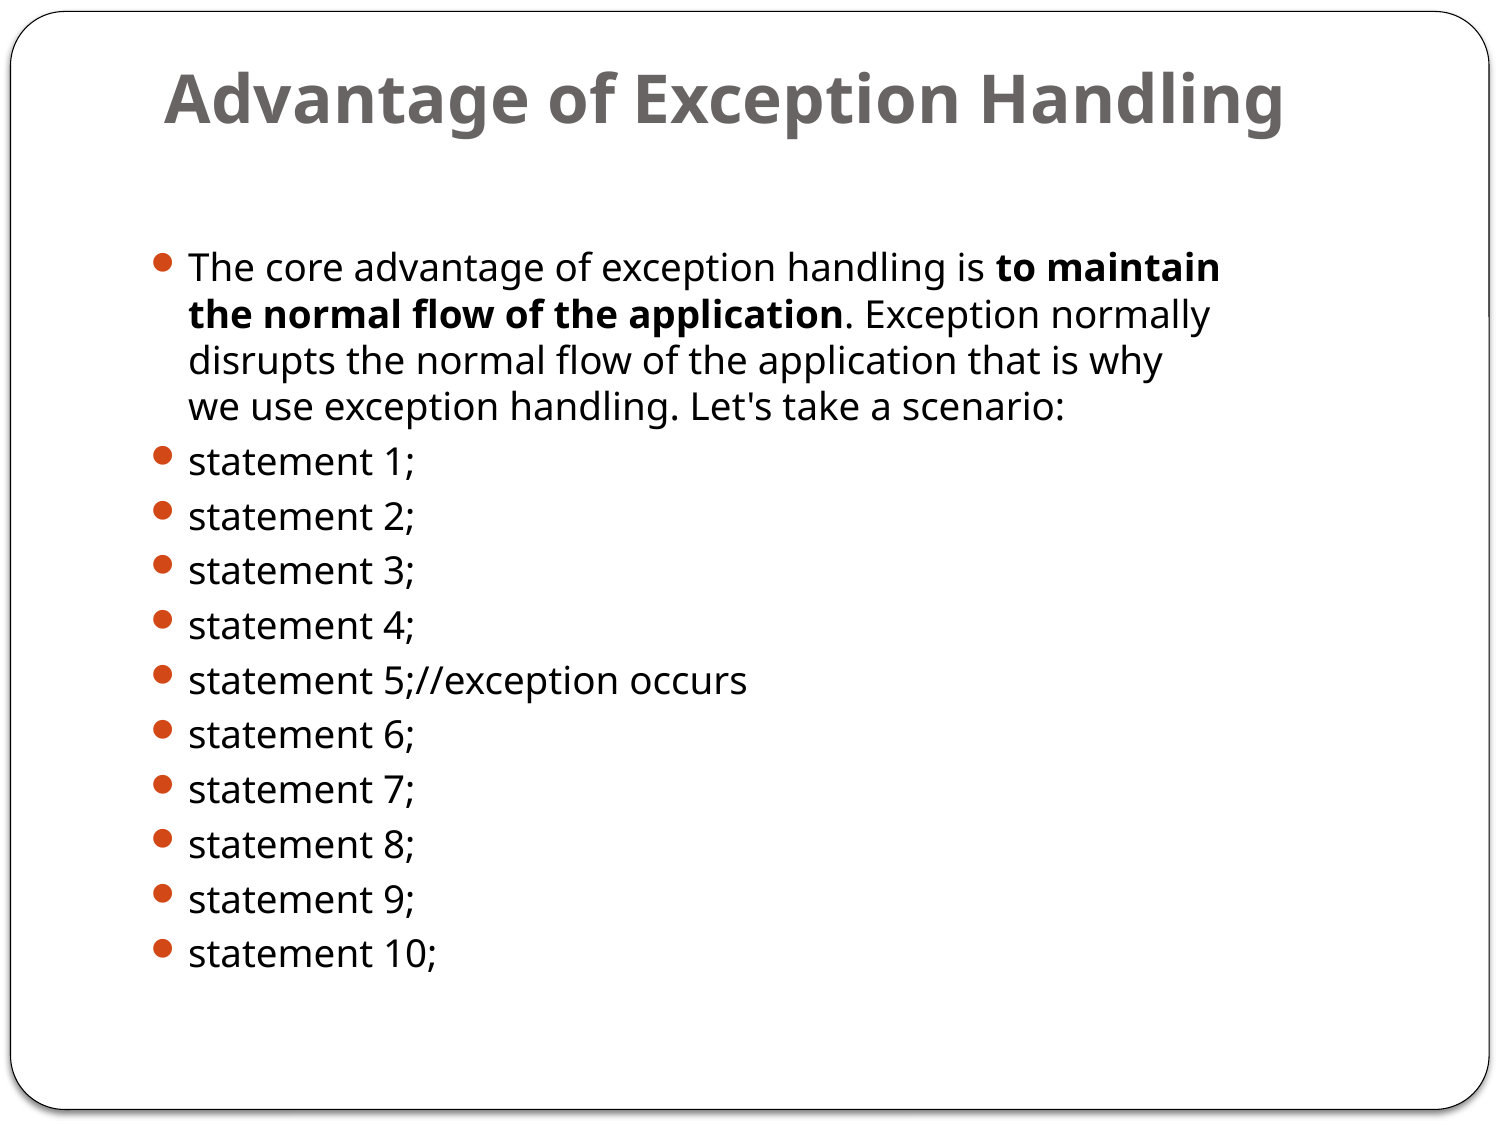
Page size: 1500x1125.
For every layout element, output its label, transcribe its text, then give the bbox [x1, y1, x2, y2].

list The core advantage of exception handling is to maintain the normal flow of the application. Exception normally disrupts the normal flow of the application that is why we use exception handling. Let's take a scenario: statement 1; statement 2; statement 3; statement 4; statement 5;//exception occurs statement 6; statement 7; statement 8; statement 9; statement 10; [135, 236, 1237, 1025]
title Advantage of Exception Handling [150, 45, 1425, 233]
